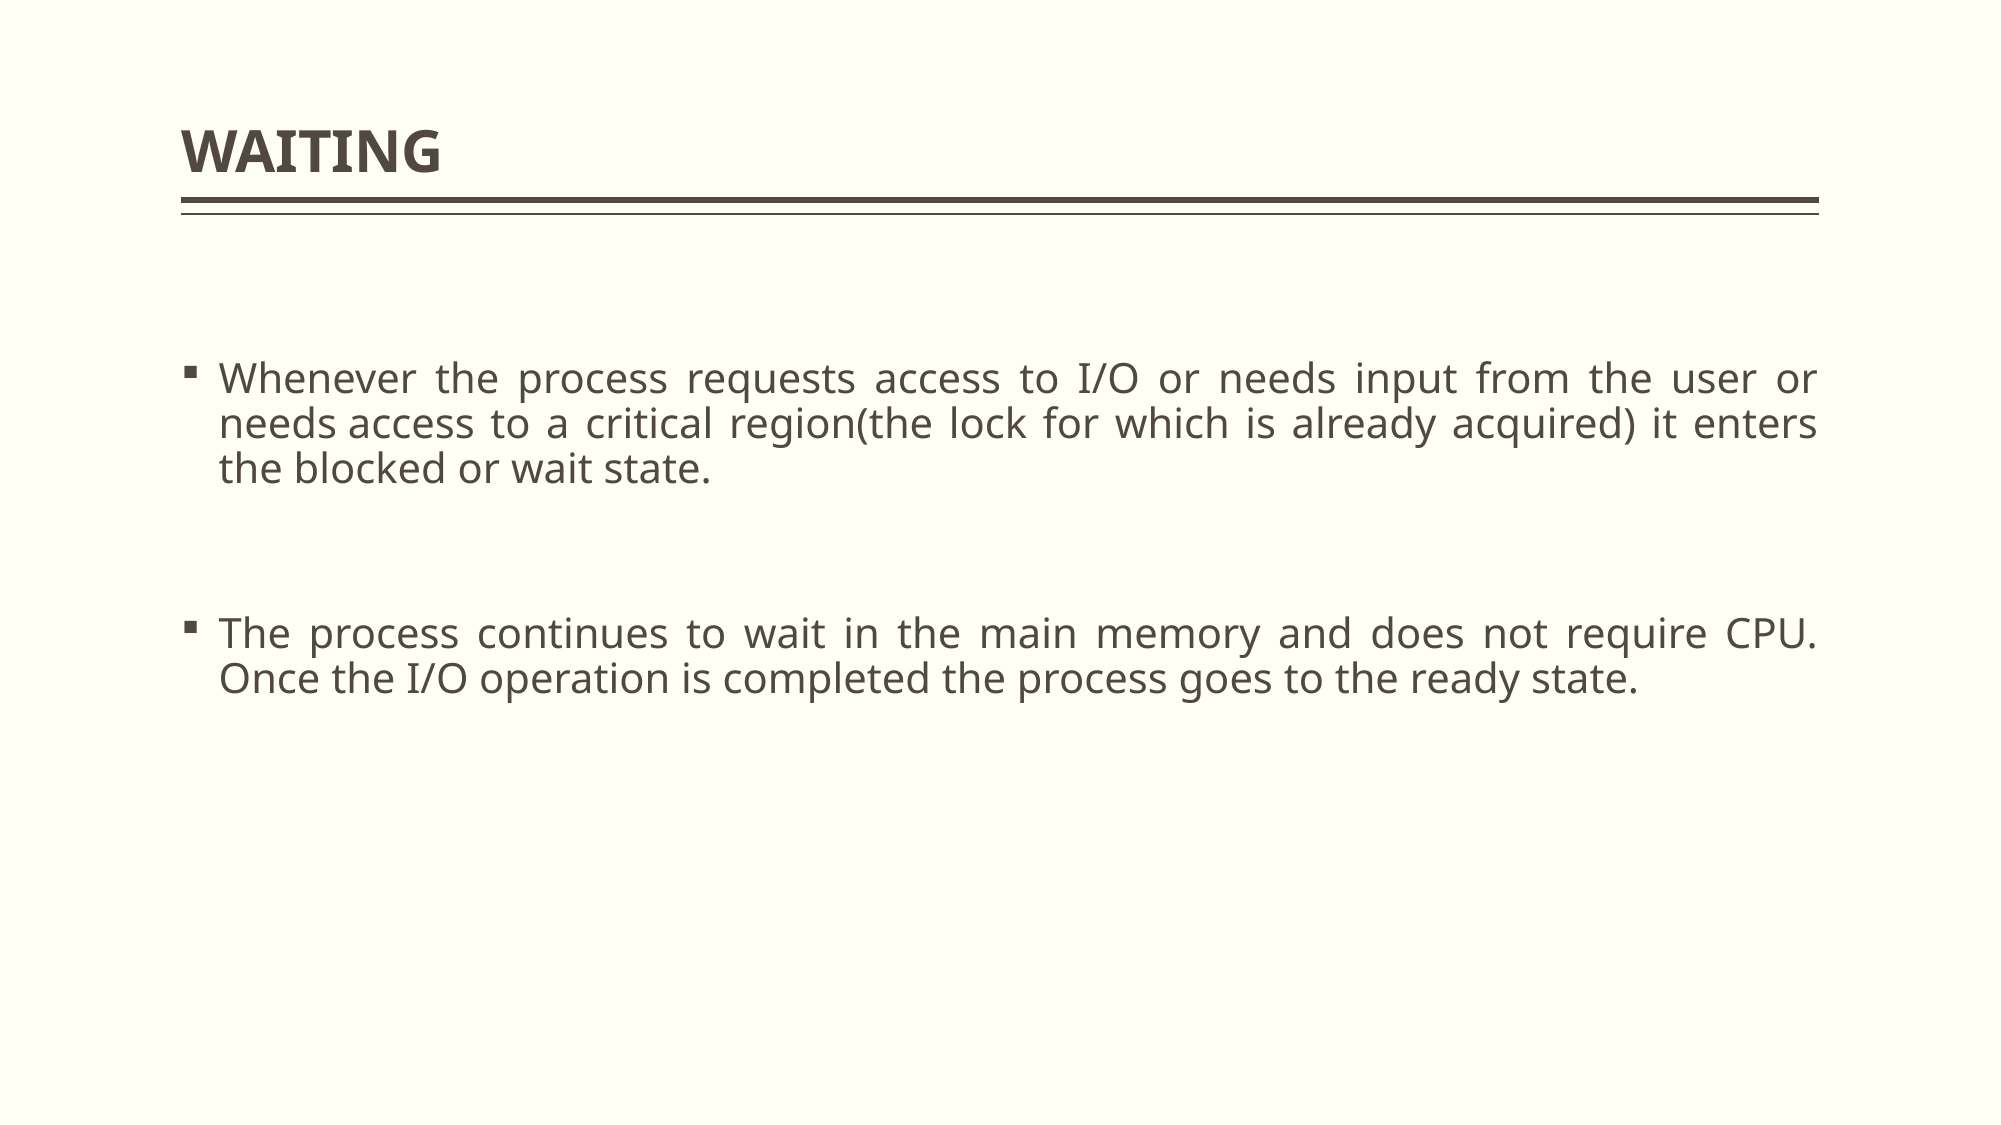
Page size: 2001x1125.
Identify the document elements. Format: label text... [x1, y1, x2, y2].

list Whenever the process requests access to I/O or needs input from the user or needs access to a critical region(the lock for which is already acquired) it enters the blocked or wait state. The process continues to wait in the main memory and does not require CPU. Once the I/O operation is completed the process goes to the ready state. [181, 262, 1819, 1013]
title WAITING [181, 12, 1819, 193]
